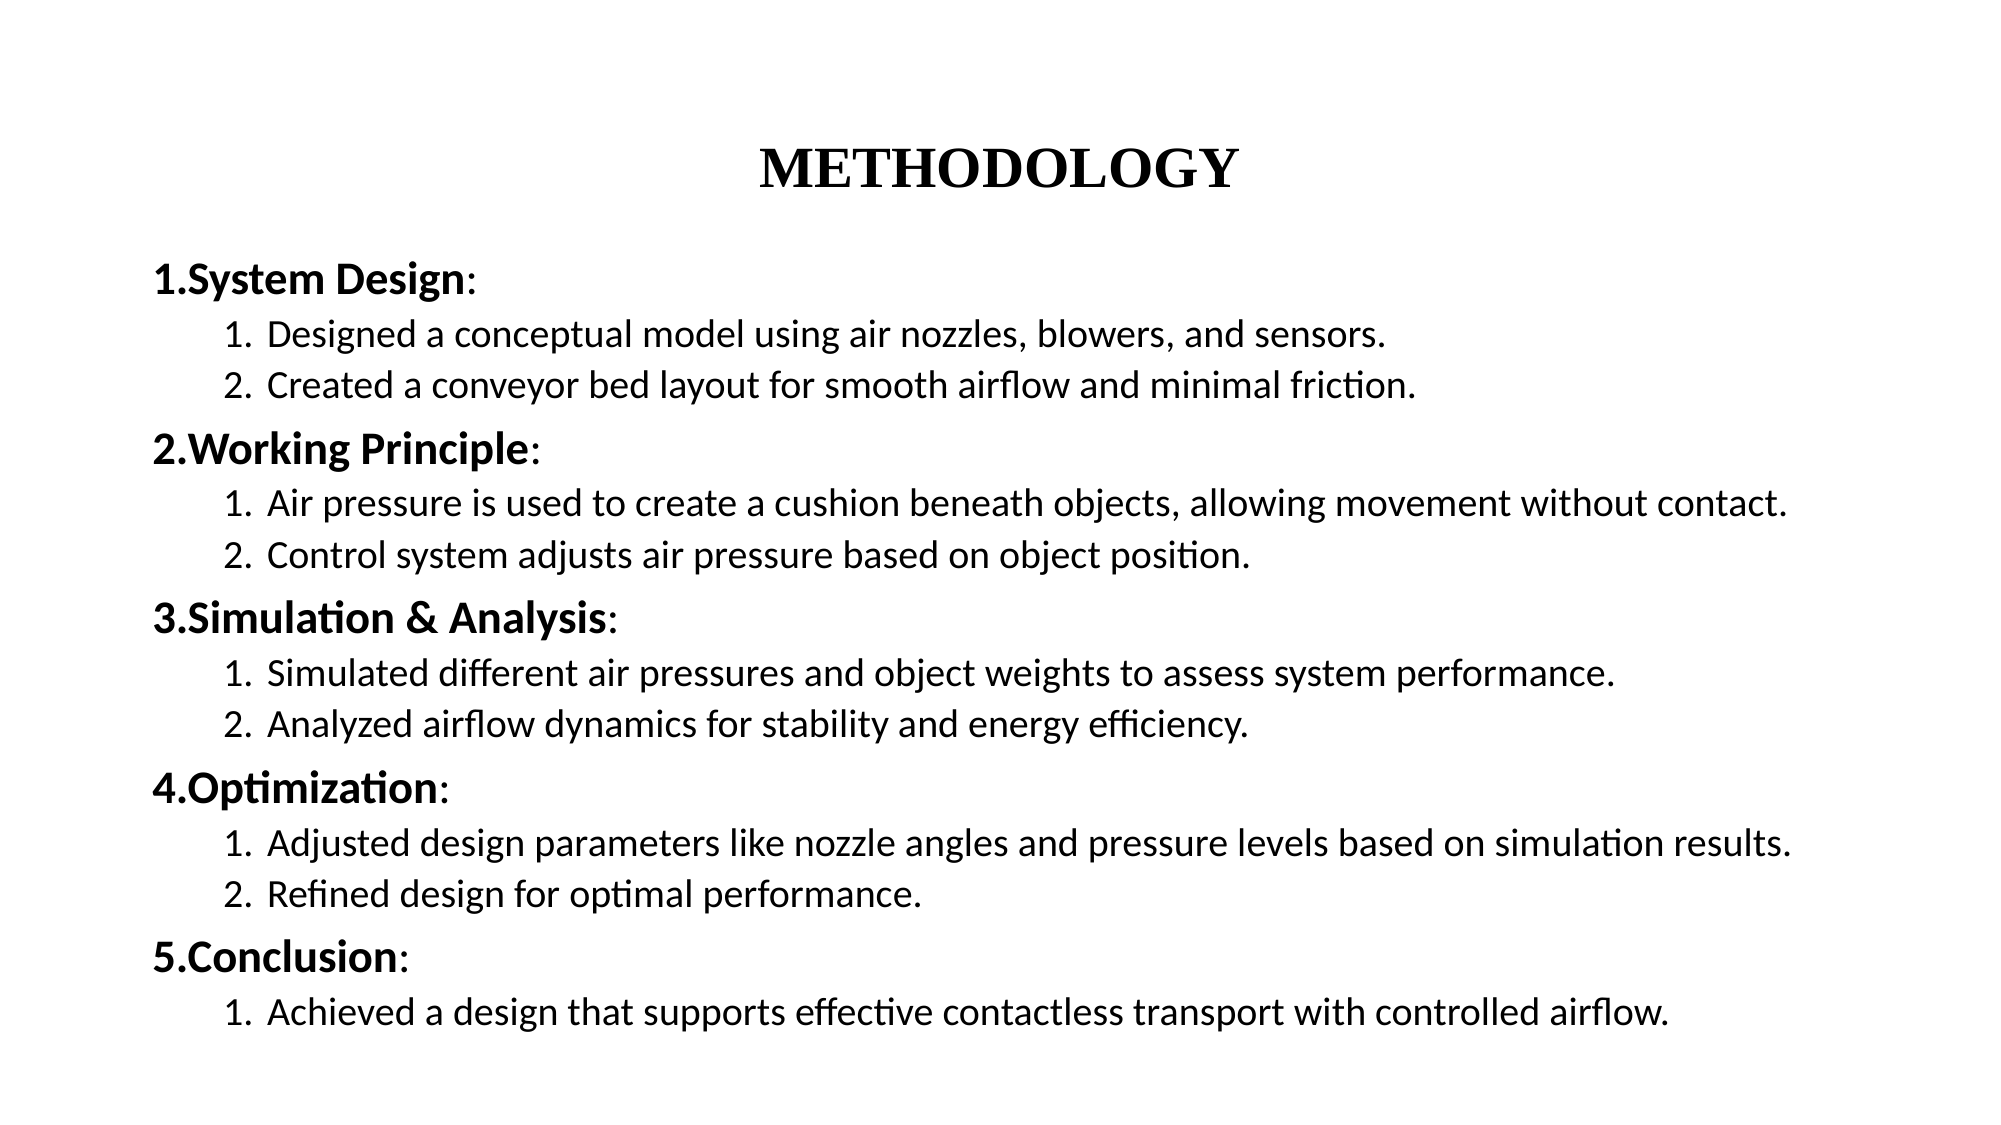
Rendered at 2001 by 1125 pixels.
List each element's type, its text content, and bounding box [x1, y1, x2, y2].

title METHODOLOGY [137, 59, 1863, 246]
list System Design: Designed a conceptual model using air nozzles, blowers, and sensors. Created a conveyor bed layout for smooth airflow and minimal friction. Working Principle: Air pressure is used to create a cushion beneath objects, allowing movement without contact. Control system adjusts air pressure based on object position. Simulation & Analysis: Simulated different air pressures and object weights to assess system performance. Analyzed airflow dynamics for stability and energy efficiency. Optimization: Adjusted design parameters like nozzle angles and pressure levels based on simulation results. Refined design for optimal performance. Conclusion: Achieved a design that supports effective contactless transport with controlled airflow. [137, 246, 1863, 1045]
